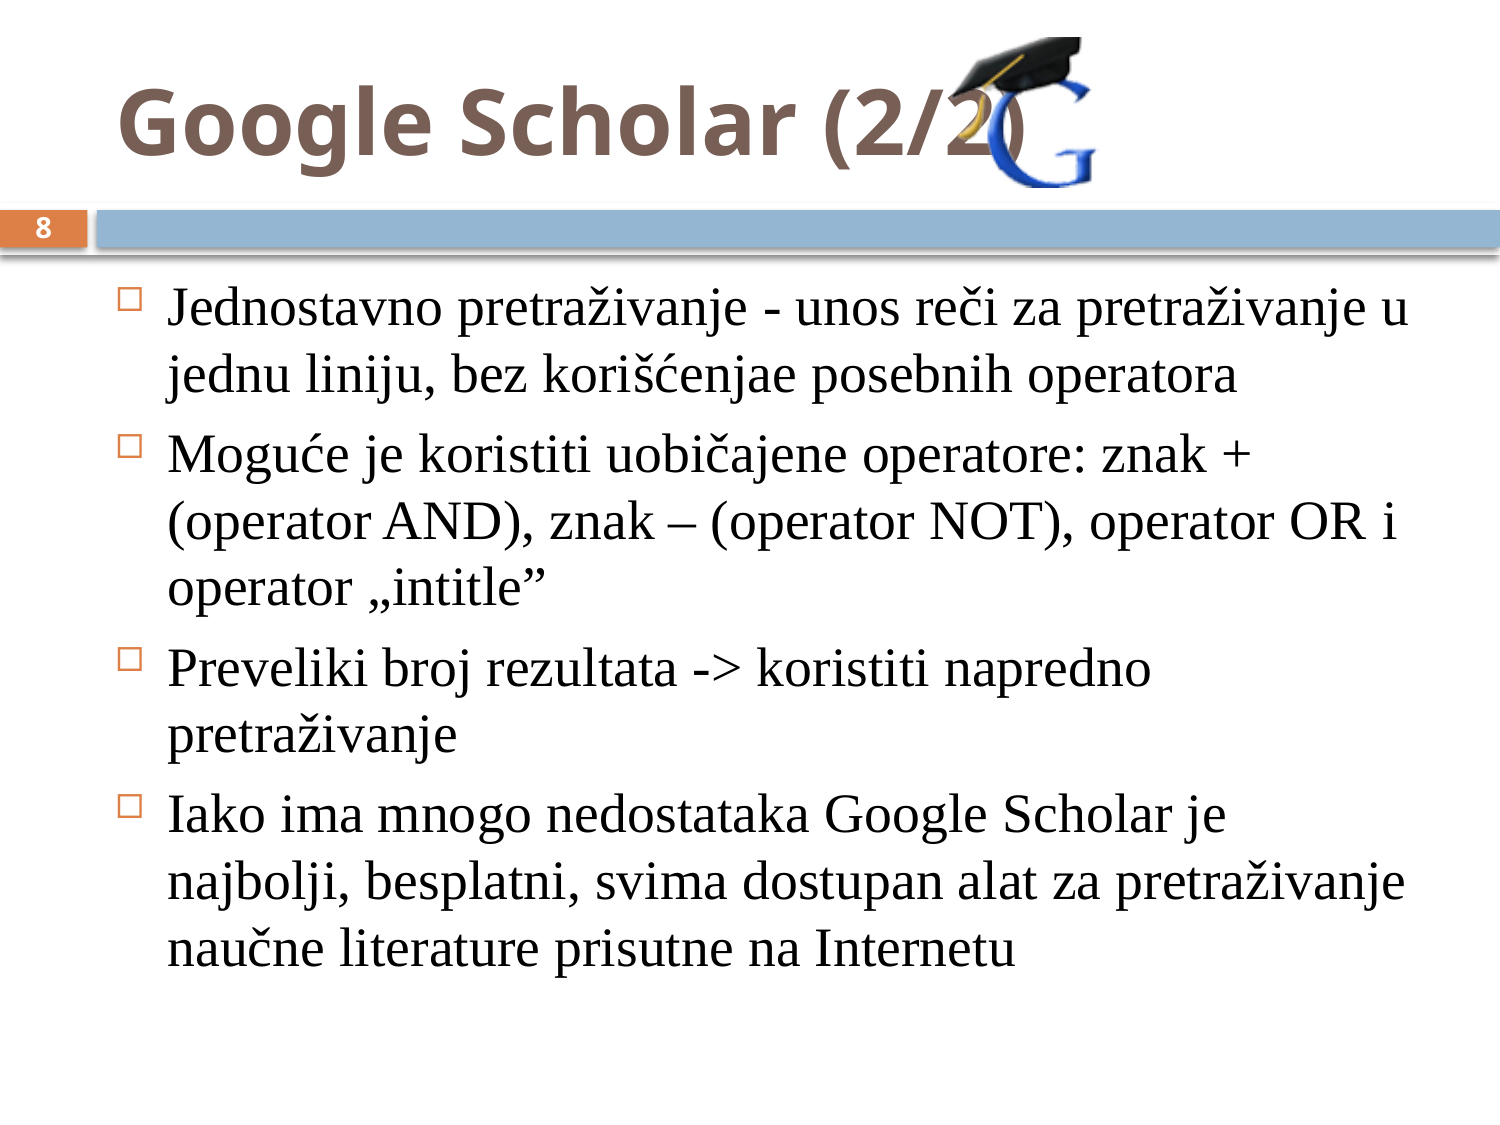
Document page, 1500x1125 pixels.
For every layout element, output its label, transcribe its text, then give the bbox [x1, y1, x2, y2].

list Jednostavno pretraživanje - unos reči za pretraživanje u jednu liniju, bez korišćenjae posebnih operatora Moguće je koristiti uobičajene operatore: znak + (operator AND), znak – (operator NOT), operator OR i operator „intitle” Preveliki broj rezultata -> koristiti napredno pretraživanje Iako ima mnogo nedostataka Google Scholar je najbolji, besplatni, svima dostupan alat za pretraživanje naučne literature prisutne na Internetu [100, 262, 1438, 1000]
title Google Scholar (2/2) [100, 37, 1438, 200]
slide_number 8 [0, 208, 88, 249]
picture [949, 37, 1101, 188]
